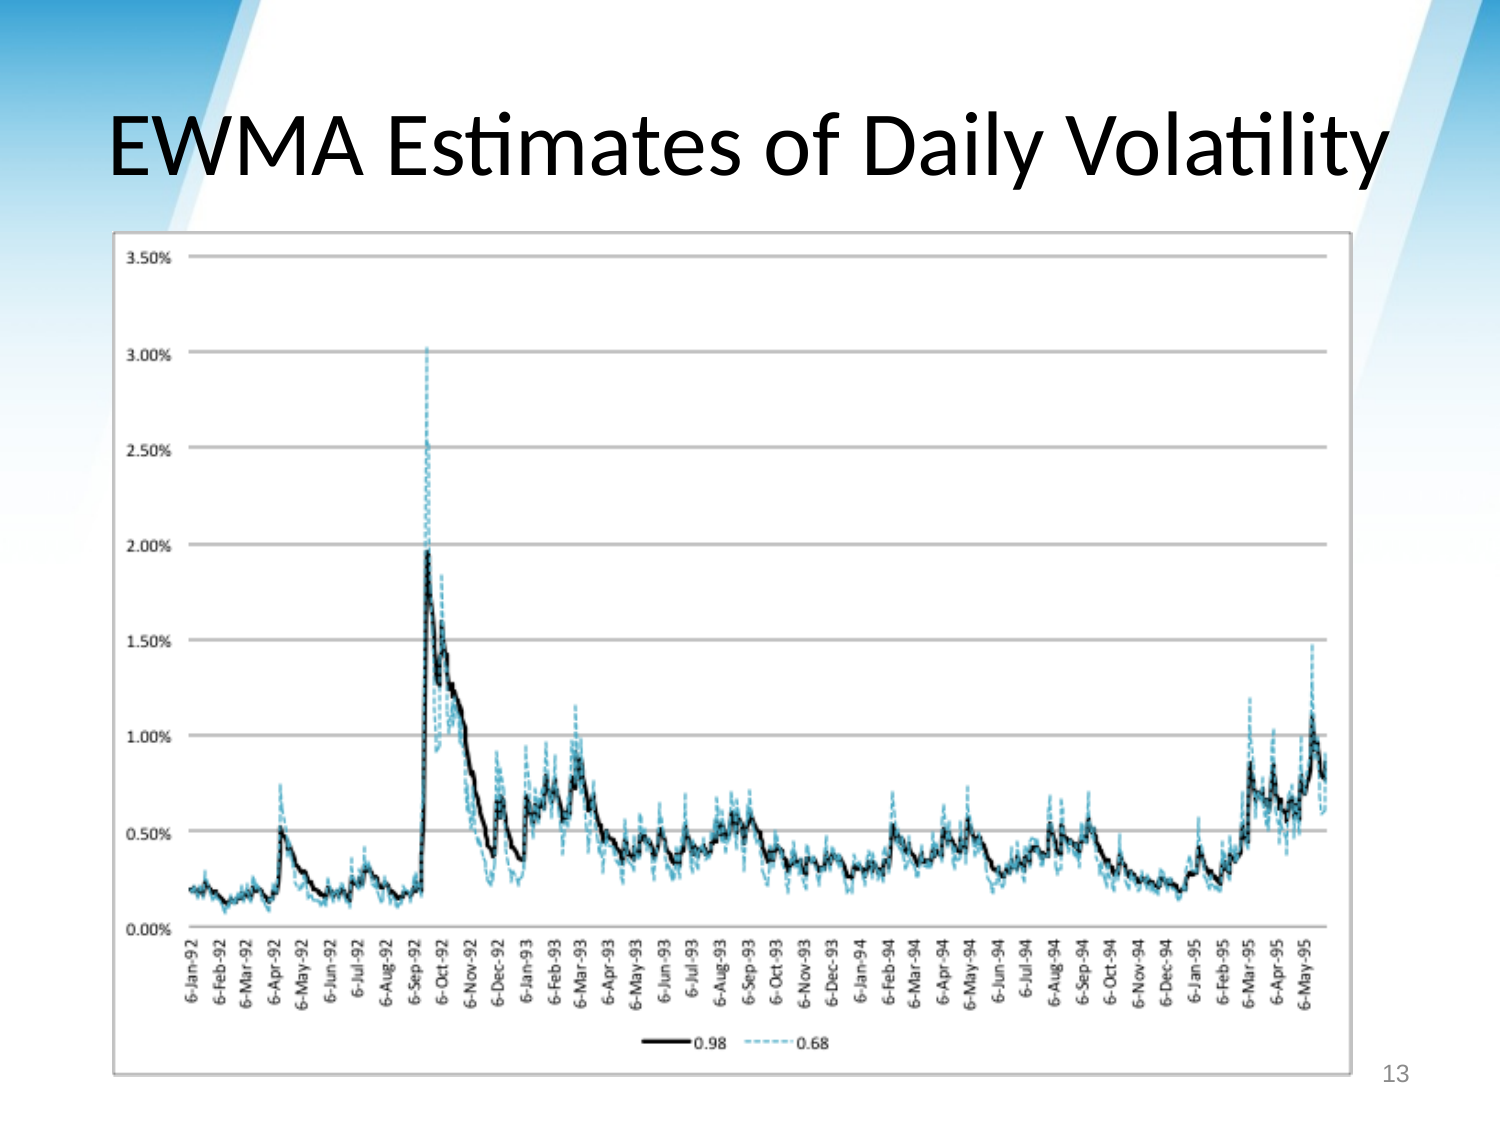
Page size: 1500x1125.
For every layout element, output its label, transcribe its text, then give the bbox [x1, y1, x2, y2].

title EWMA Estimates of Daily Volatility [75, 45, 1425, 233]
slide_number 13 [1074, 1042, 1425, 1103]
picture [0, 0, 1500, 1077]
